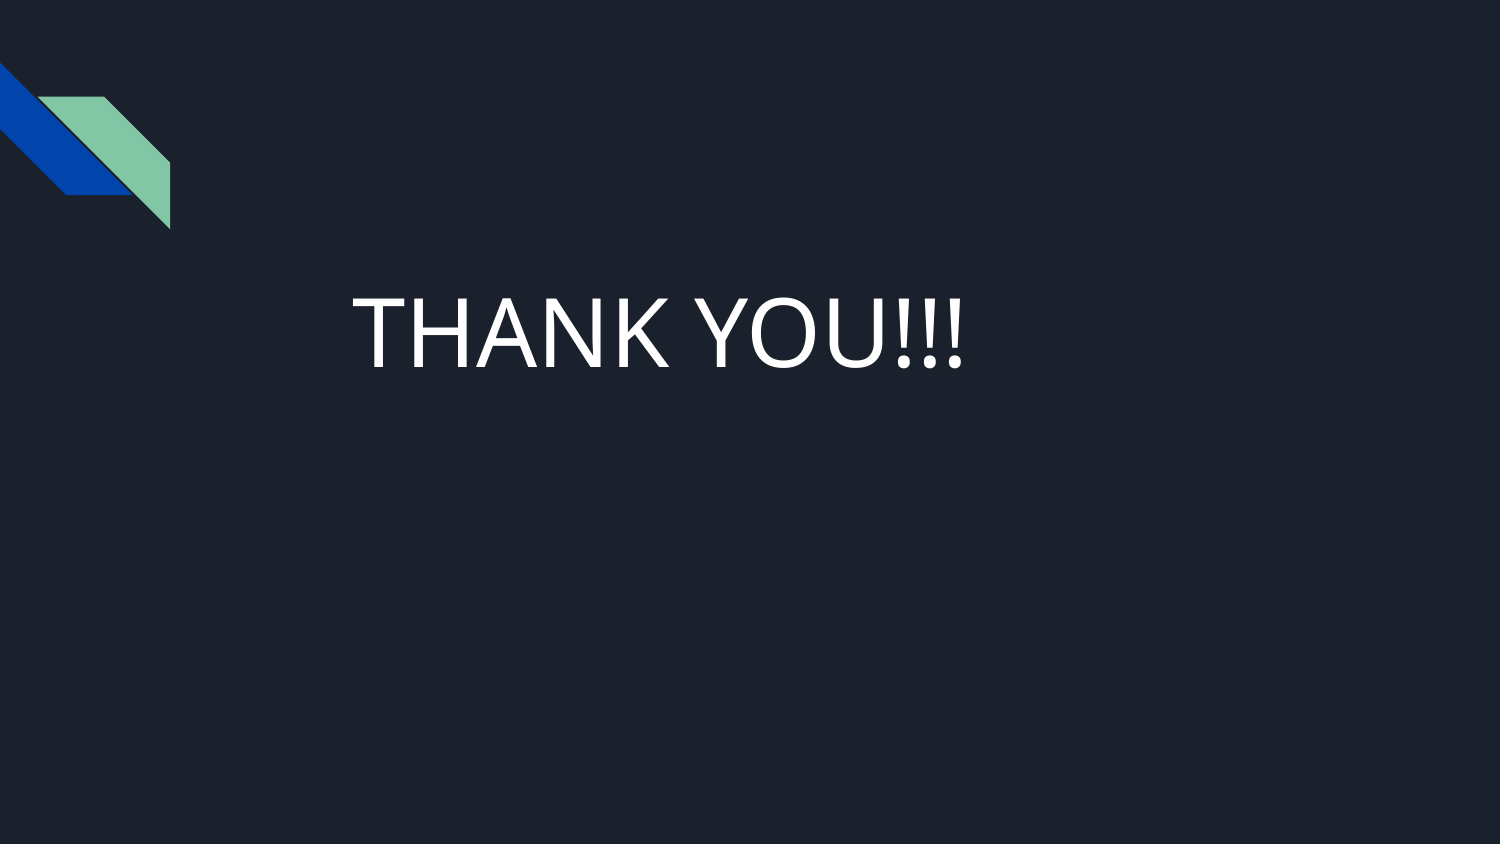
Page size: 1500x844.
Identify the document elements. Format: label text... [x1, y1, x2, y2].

title THANK YOU!!! [337, 256, 1449, 545]
